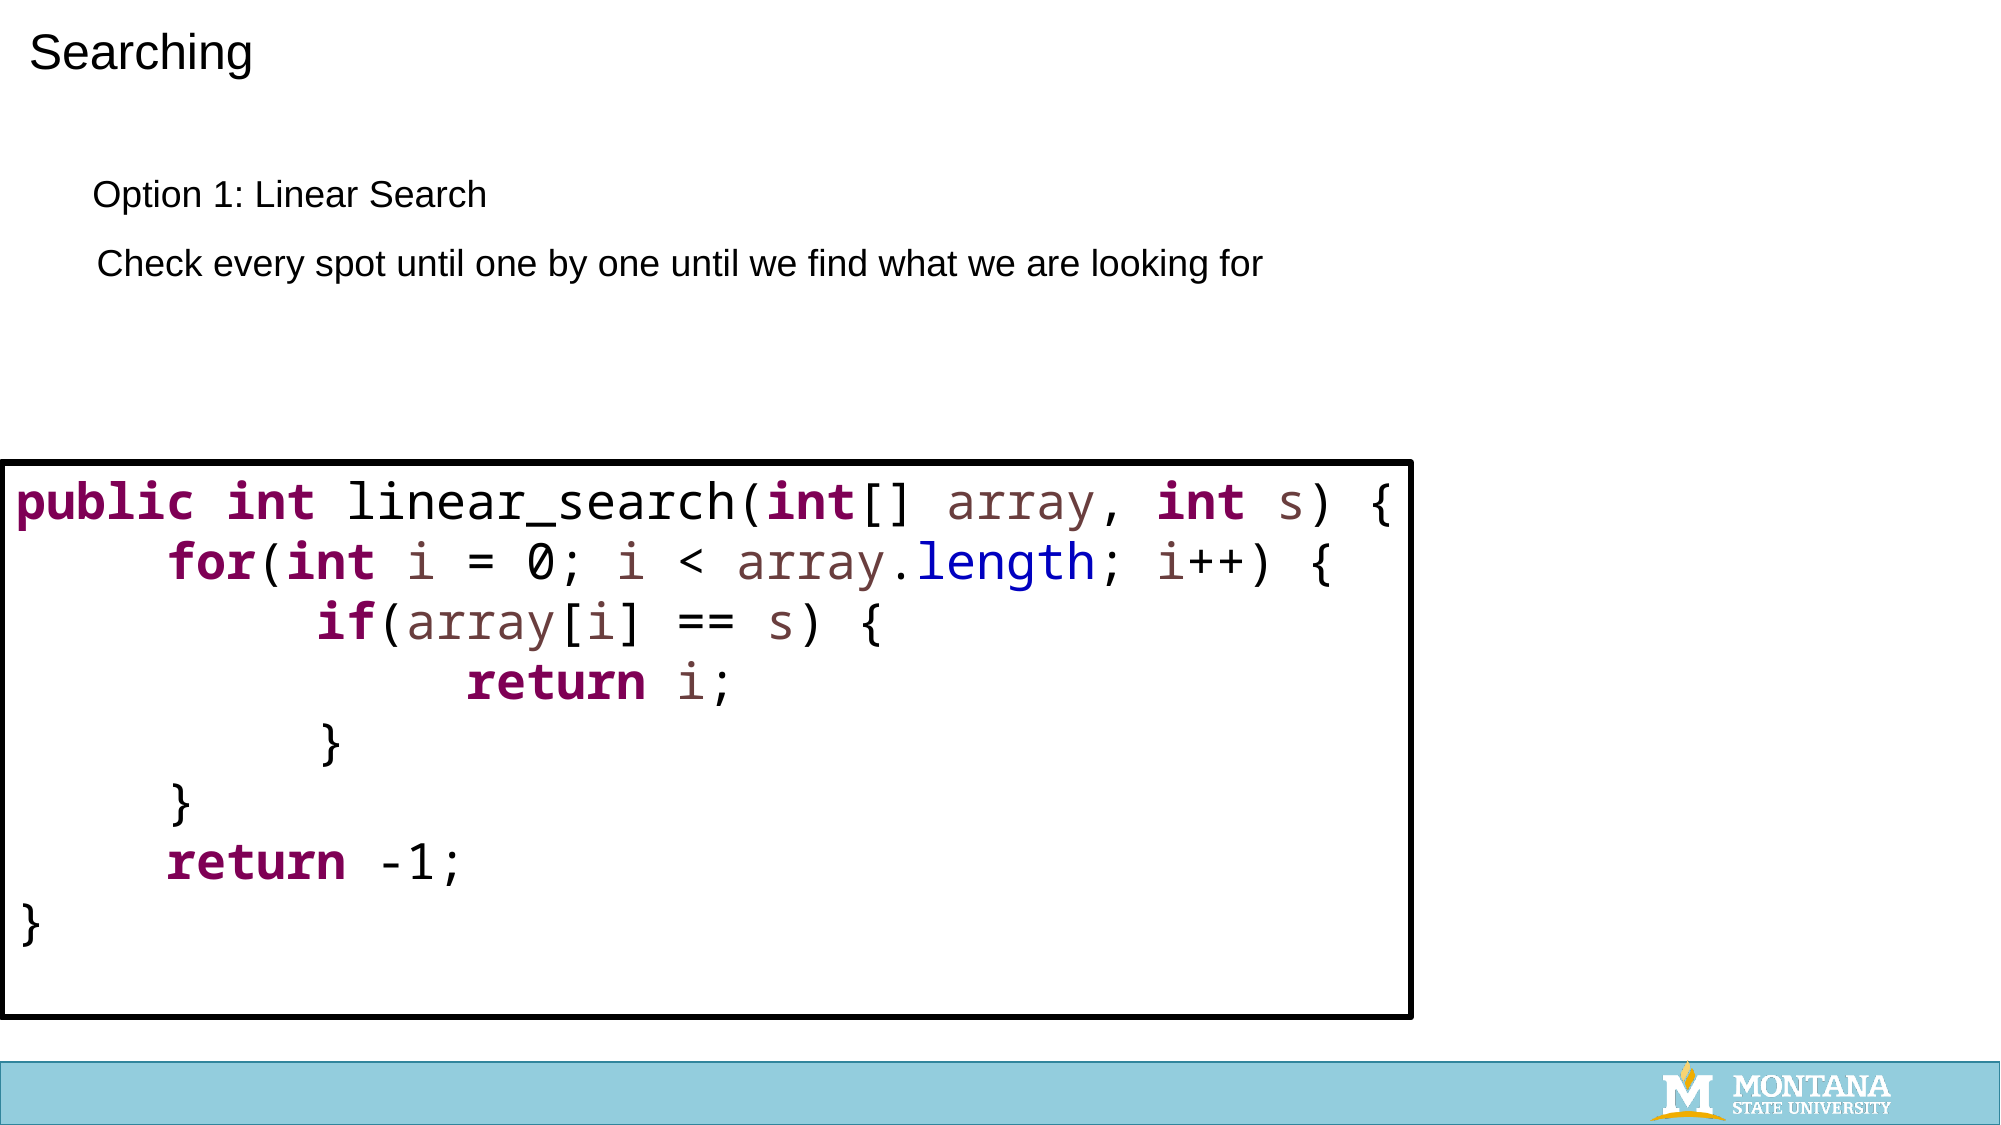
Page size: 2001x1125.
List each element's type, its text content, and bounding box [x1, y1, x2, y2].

text_box Check every spot until one by one until we find what we are looking for [81, 231, 1279, 292]
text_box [0, 1060, 1647, 1125]
text_box Searching [14, 12, 269, 88]
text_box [1892, 1060, 2000, 1125]
picture [1649, 1060, 1892, 1122]
text_box Option 1: Linear Search [77, 162, 503, 223]
text_box public int linear_search(int[] array, int s) { for(int i = 0; i < array.length; i++) { if(array[i] == s) { return i; } } return -1; } [1, 462, 1411, 1018]
